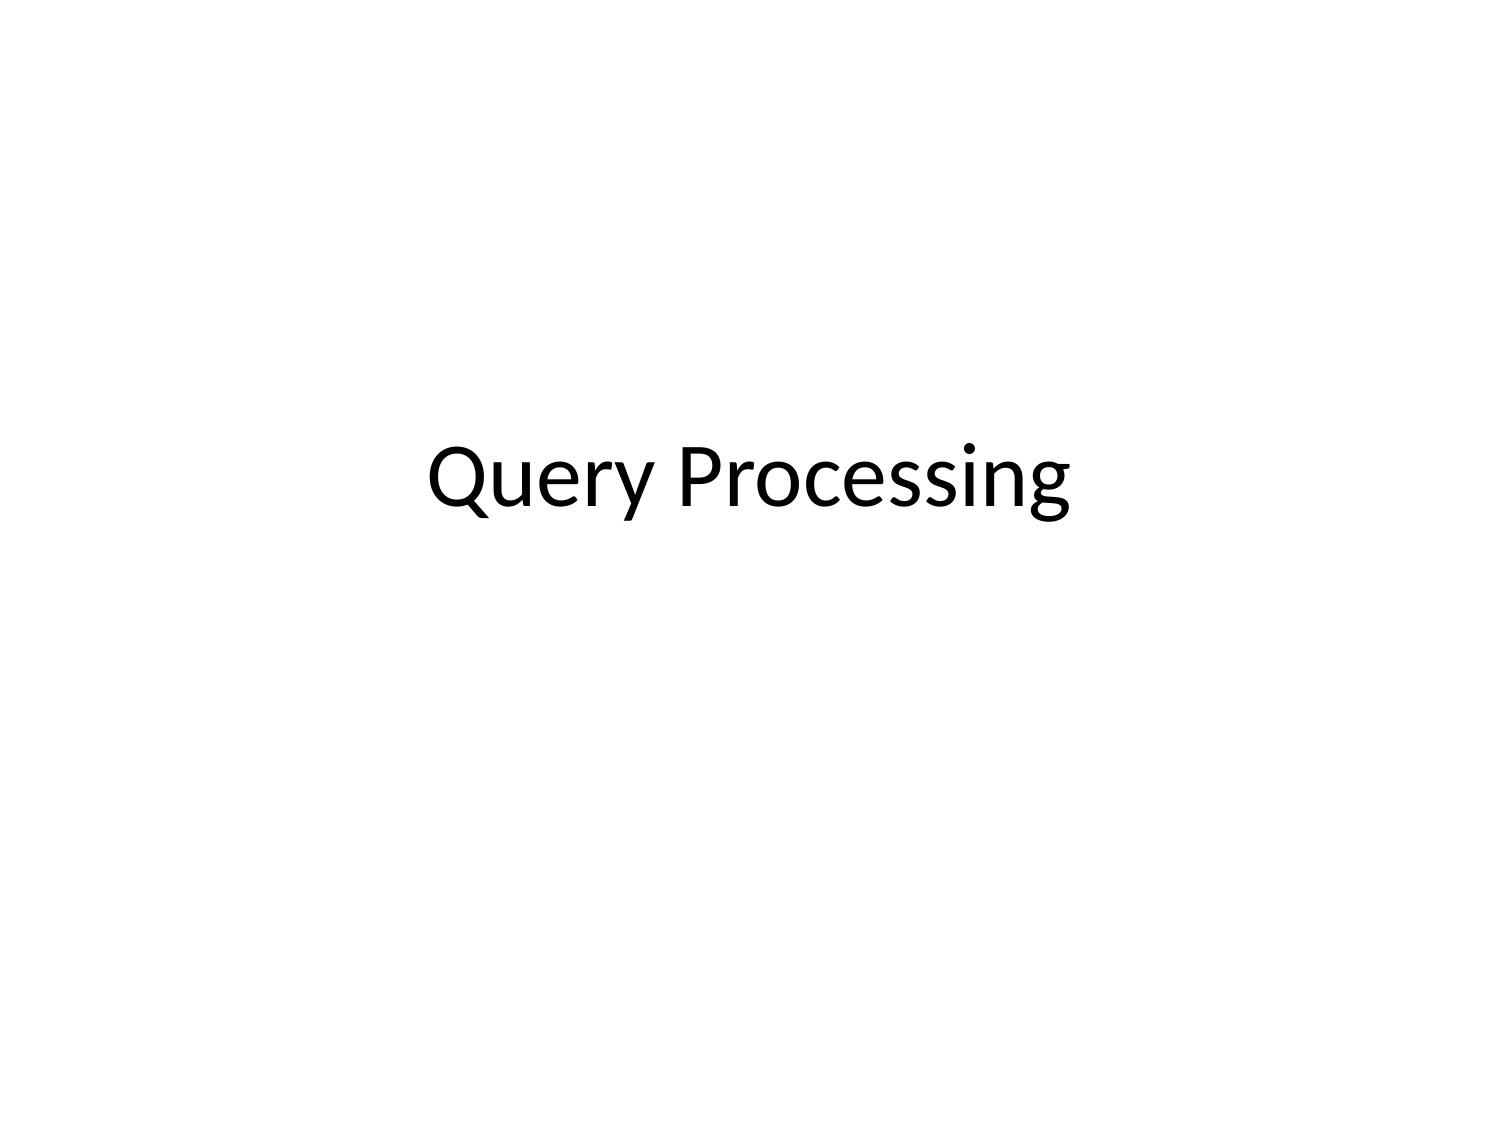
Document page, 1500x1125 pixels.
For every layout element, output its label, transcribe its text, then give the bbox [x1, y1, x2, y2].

title Query Processing [112, 349, 1388, 591]
